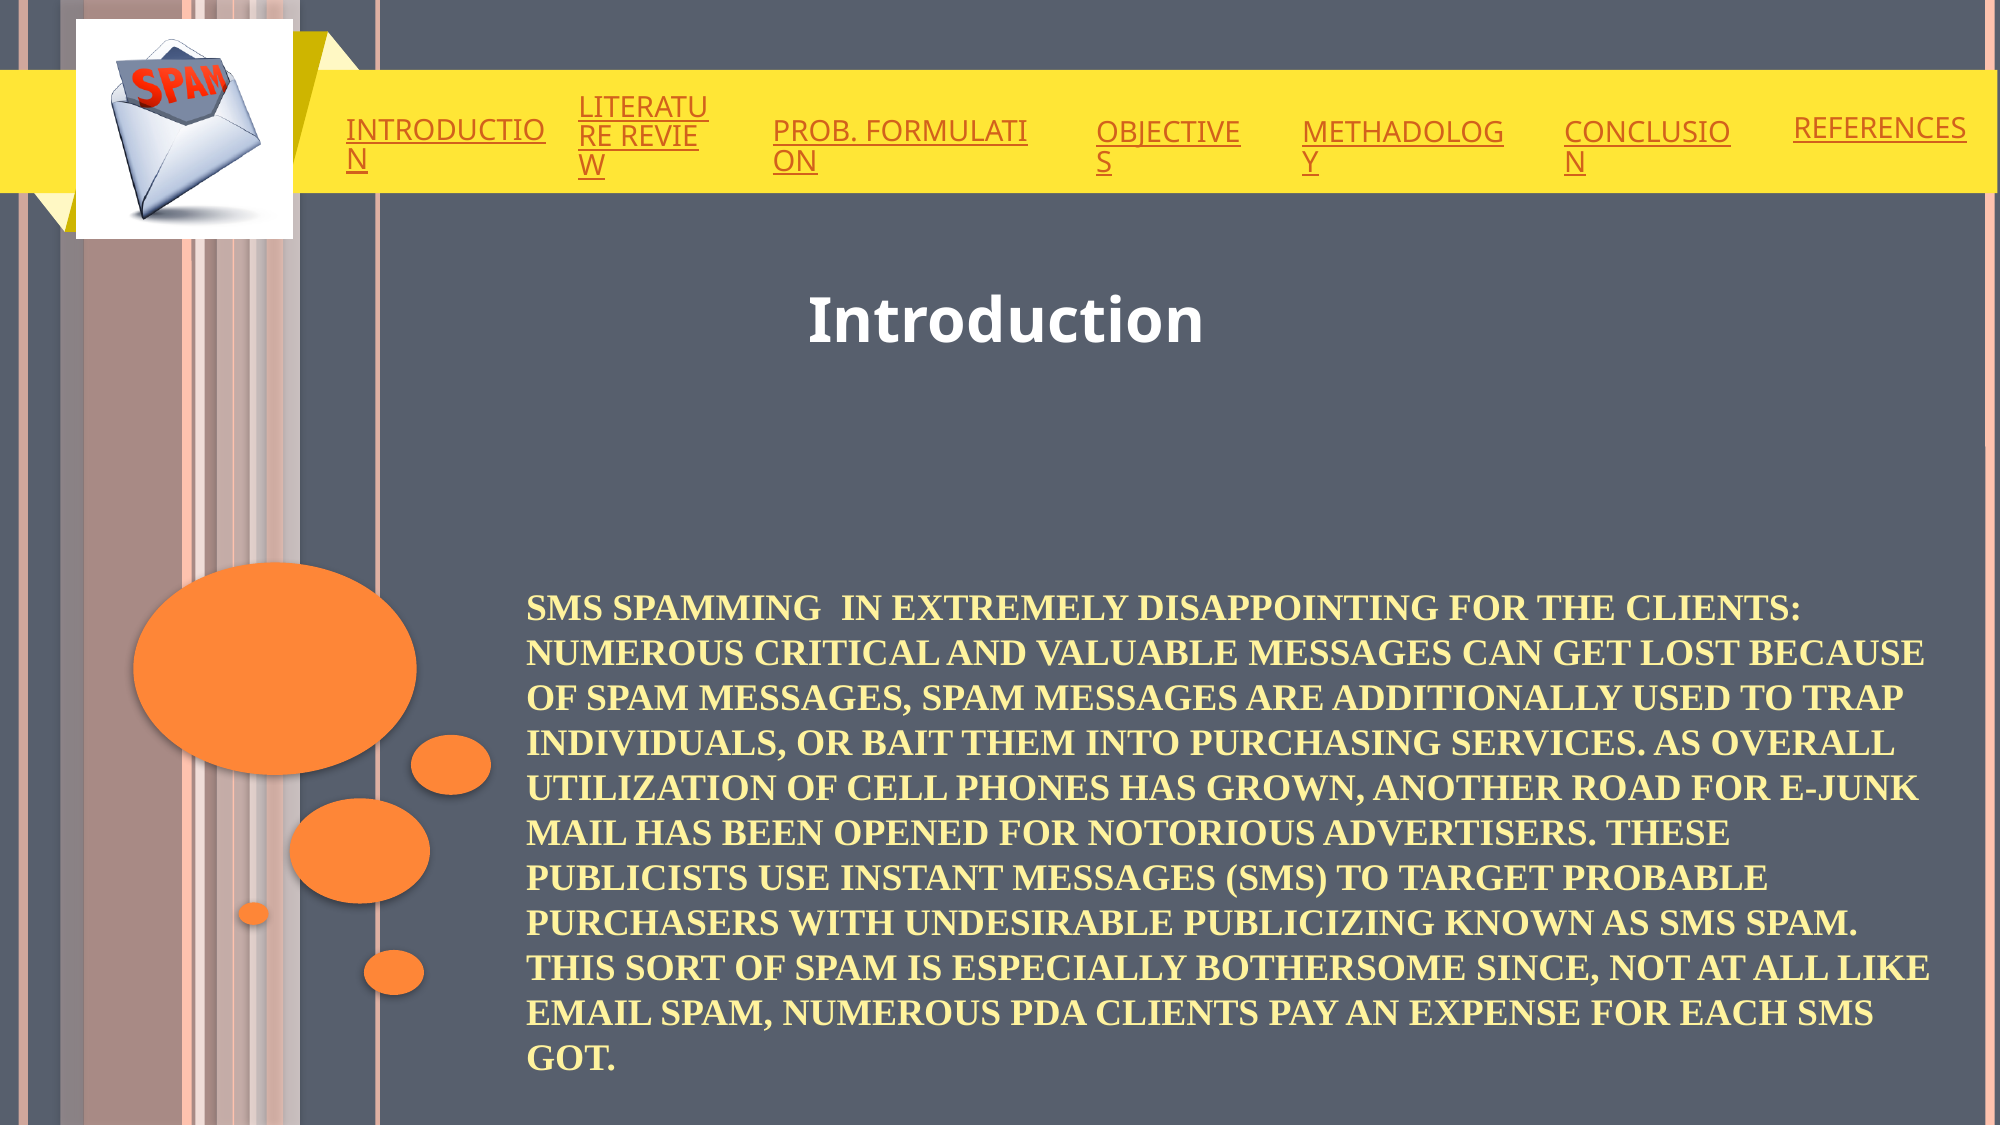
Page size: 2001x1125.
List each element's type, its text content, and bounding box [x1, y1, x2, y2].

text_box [0, 30, 70, 233]
text_box Introduction [793, 272, 1372, 363]
picture [76, 18, 293, 239]
title SMS Spamming in extremely disappointing for the clients: numerous critical and valuable messages can get lost because of spam messages, Spam messages are additionally used to trap individuals, or bait them into purchasing services. As overall utilization of cell phones has grown, another road for e-junk mail has been opened for notorious advertisers. These publicists use instant messages (SMS) to target probable purchasers with undesirable publicizing known as SMS spam. This sort of spam is especially bothersome since, not at all like email spam, numerous PDA clients pay an expense for each SMS got. [511, 613, 1964, 1086]
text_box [299, 30, 1999, 233]
